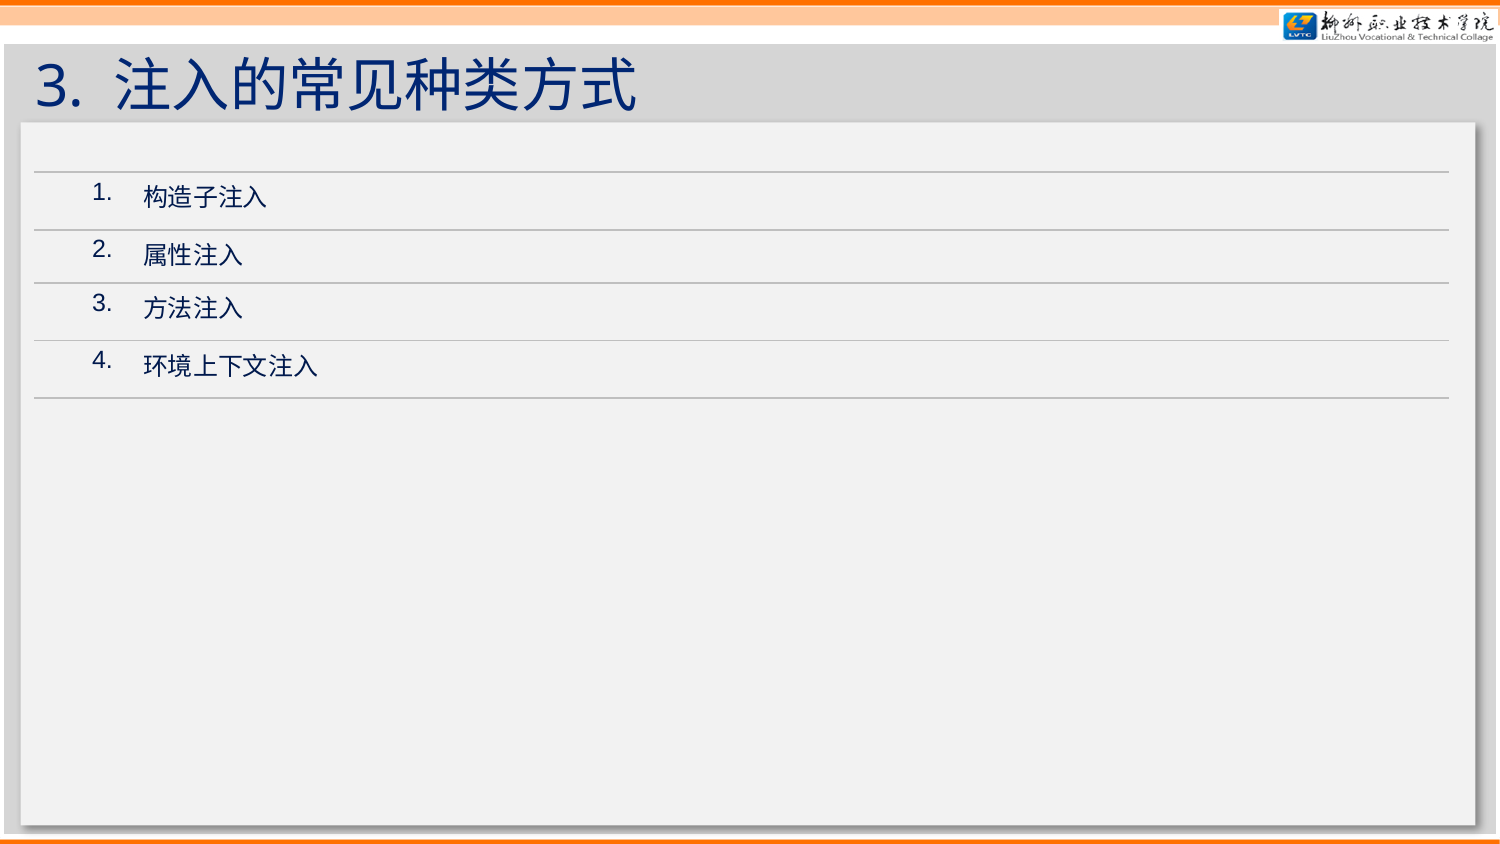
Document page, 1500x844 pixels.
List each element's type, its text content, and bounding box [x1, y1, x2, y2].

table_header 构造子注入 [128, 173, 1449, 229]
table_cell 环境上下文注入 [128, 341, 1449, 397]
picture [0, 839, 1500, 844]
picture [0, 0, 1500, 42]
table_cell 方法注入 [128, 284, 1449, 340]
table_cell 3. [34, 284, 128, 340]
table_cell 2. [34, 231, 128, 282]
title 3. 注入的常见种类方式 [20, 53, 1474, 113]
table_cell 4. [34, 341, 128, 397]
table_cell 属性注入 [128, 231, 1449, 282]
table_header 1. [34, 173, 128, 229]
